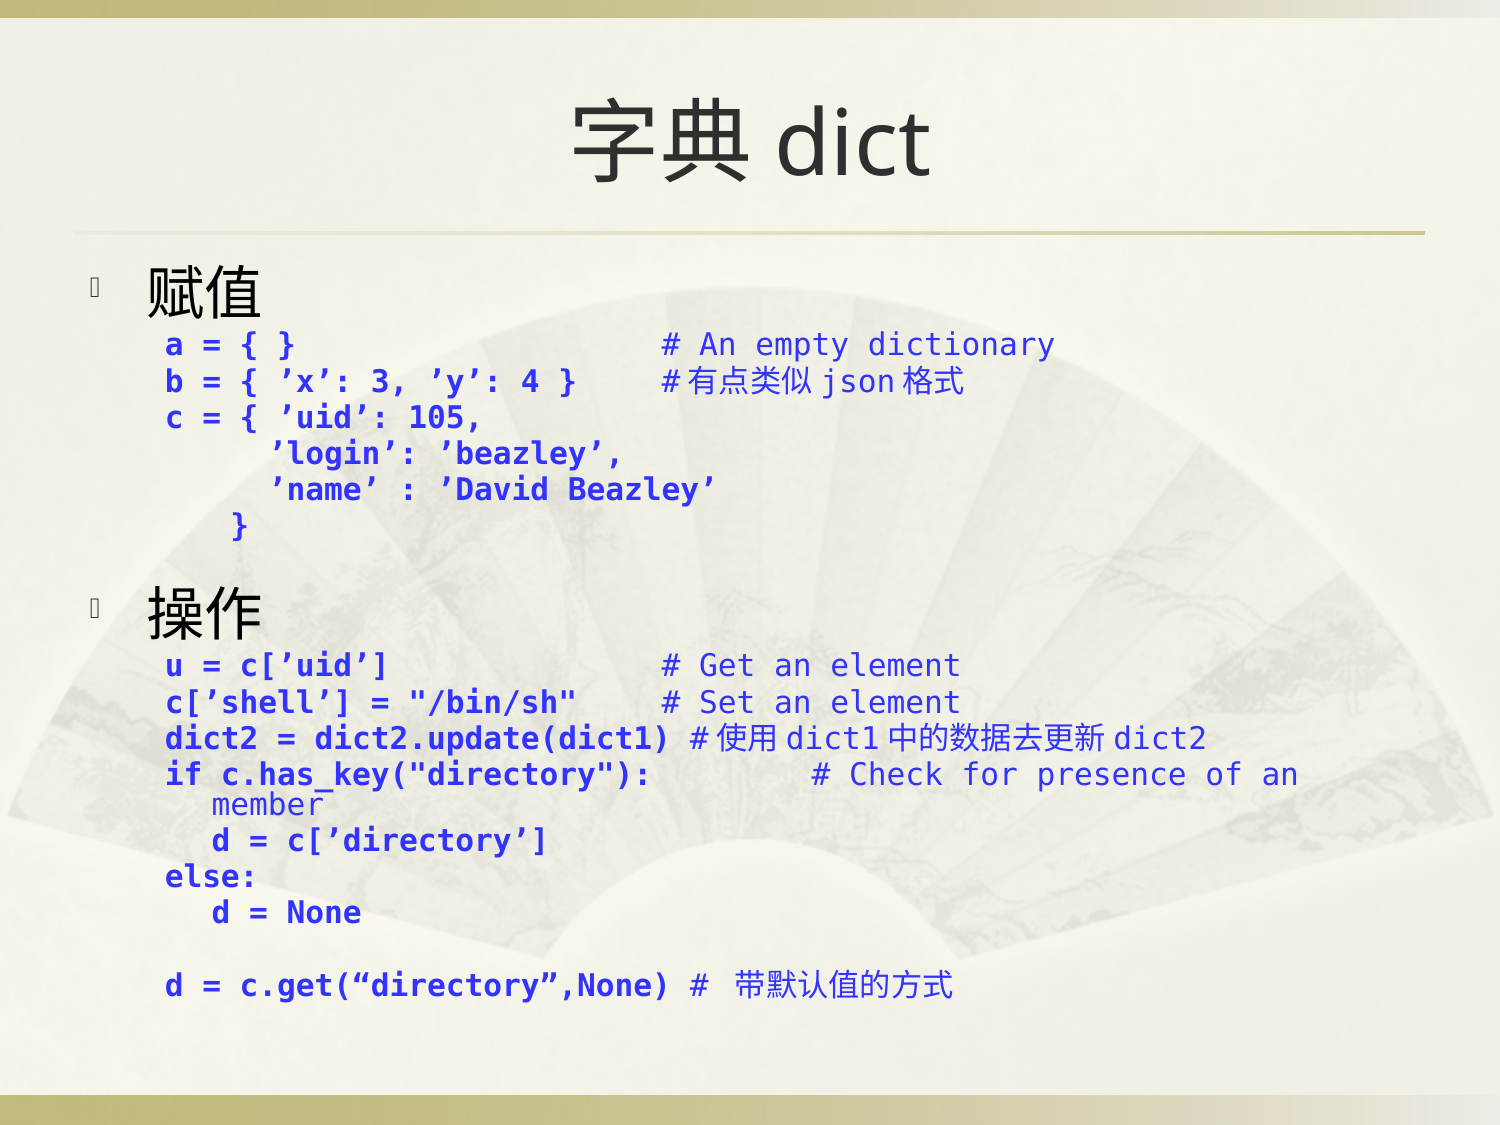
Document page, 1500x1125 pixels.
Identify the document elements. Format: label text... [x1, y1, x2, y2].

list 赋值 a = { } # An empty dictionary b = { ’x’: 3, ’y’: 4 } #有点类似json格式 c = { ’uid’: 105, ’login’: ’beazley’, ’name’ : ’David Beazley’ } 操作 u = c[’uid’] # Get an element c[’shell’] = "/bin/sh" # Set an element dict2 = dict2.update(dict1) #使用dict1中的数据去更新dict2 if c.has_key("directory"): # Check for presence of an member d = c[’directory’] else: d = None d = c.get(“directory”,None) # 带默认值的方式 [75, 262, 1425, 1032]
title 字典dict [75, 45, 1425, 233]
